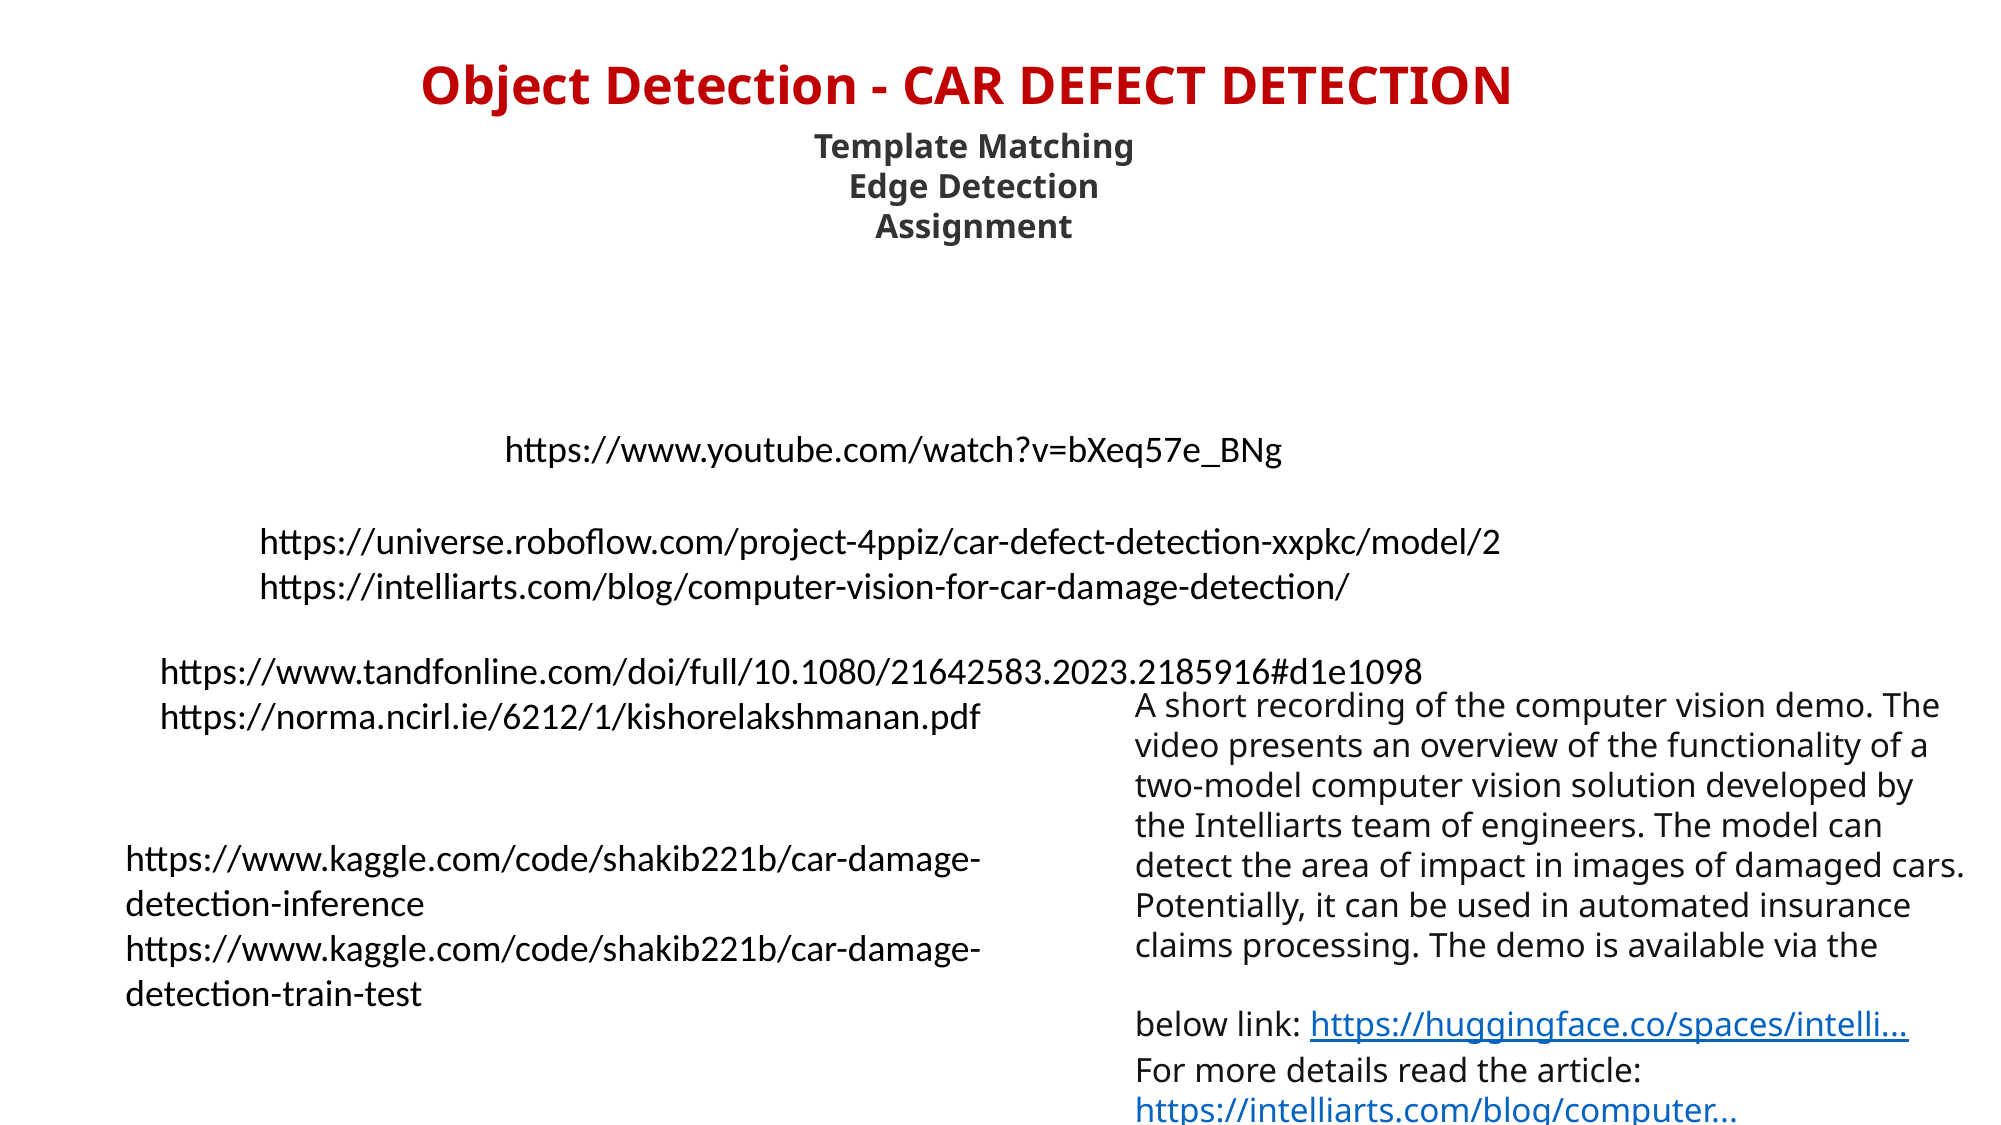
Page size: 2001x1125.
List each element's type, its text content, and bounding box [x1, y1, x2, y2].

text_box https://www.tandfonline.com/doi/full/10.1080/21642583.2023.2185916#d1e1098 https://norma.ncirl.ie/6212/1/kishorelakshmanan.pdf [145, 639, 1490, 745]
text_box https://universe.roboflow.com/project-4ppiz/car-defect-detection-xxpkc/model/2 https://intelliarts.com/blog/computer-vision-for-car-damage-detection/ [244, 509, 1713, 615]
text_box Object Detection - CAR DEFECT DETECTION Template Matching Edge Detection Assignment [296, 45, 1652, 253]
text_box A short recording of the computer vision demo. The video presents an overview of the functionality of a two-model computer vision solution developed by the Intelliarts team of engineers. The model can detect the area of impact in images of damaged cars. Potentially, it can be used in automated insurance claims processing. The demo is available via the below link: https://huggingface.co/spaces/intelli... For more details read the article: https://intelliarts.com/blog/computer... [1120, 676, 1986, 1114]
text_box https://www.kaggle.com/code/shakib221b/car-damage-detection-inference https://www.kaggle.com/code/shakib221b/car-damage-detection-train-test [110, 826, 1000, 1067]
text_box https://www.youtube.com/watch?v=bXeq57e_BNg [489, 417, 1490, 477]
